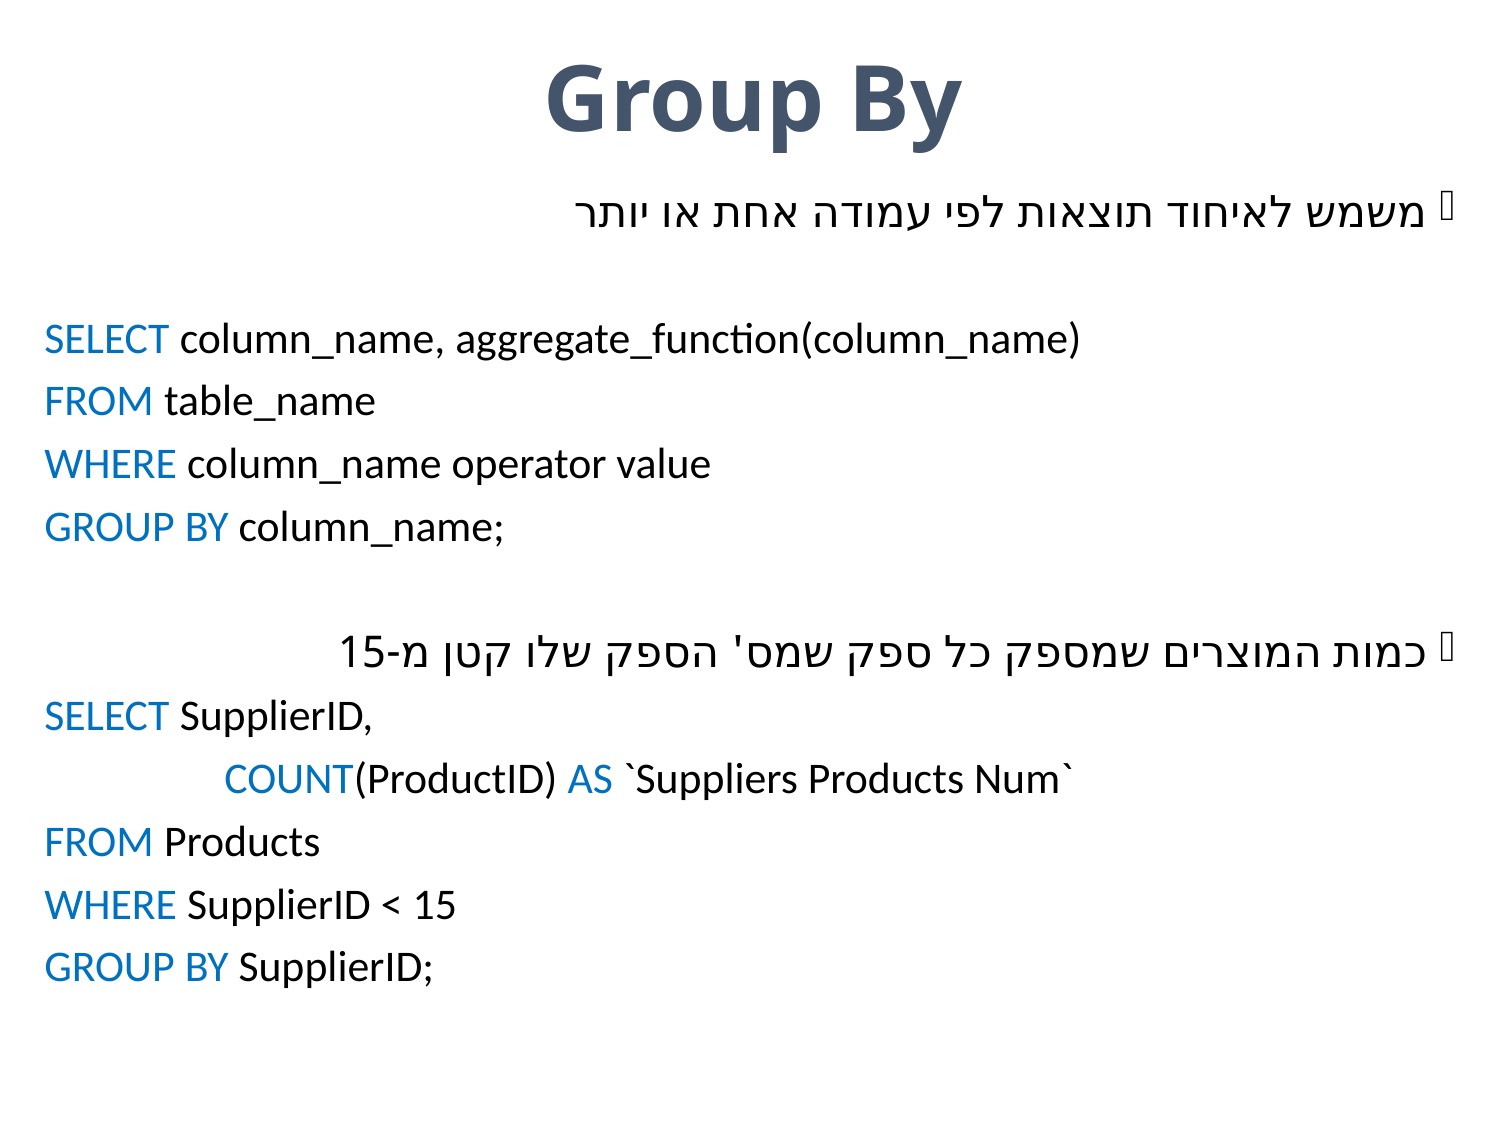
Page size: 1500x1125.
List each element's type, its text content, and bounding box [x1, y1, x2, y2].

list משמש לאיחוד תוצאות לפי עמודה אחת או יותר SELECT column_name, aggregate_function(column_name) FROM table_name WHERE column_name operator value GROUP BY column_name; כמות המוצרים שמספק כל ספק שמס' הספק שלו קטן מ-15 SELECT SupplierID, COUNT(ProductID) AS `Suppliers Products Num` FROM Products WHERE SupplierID < 15 GROUP BY SupplierID; [29, 50, 1471, 1075]
title Group By [159, 36, 1347, 167]
